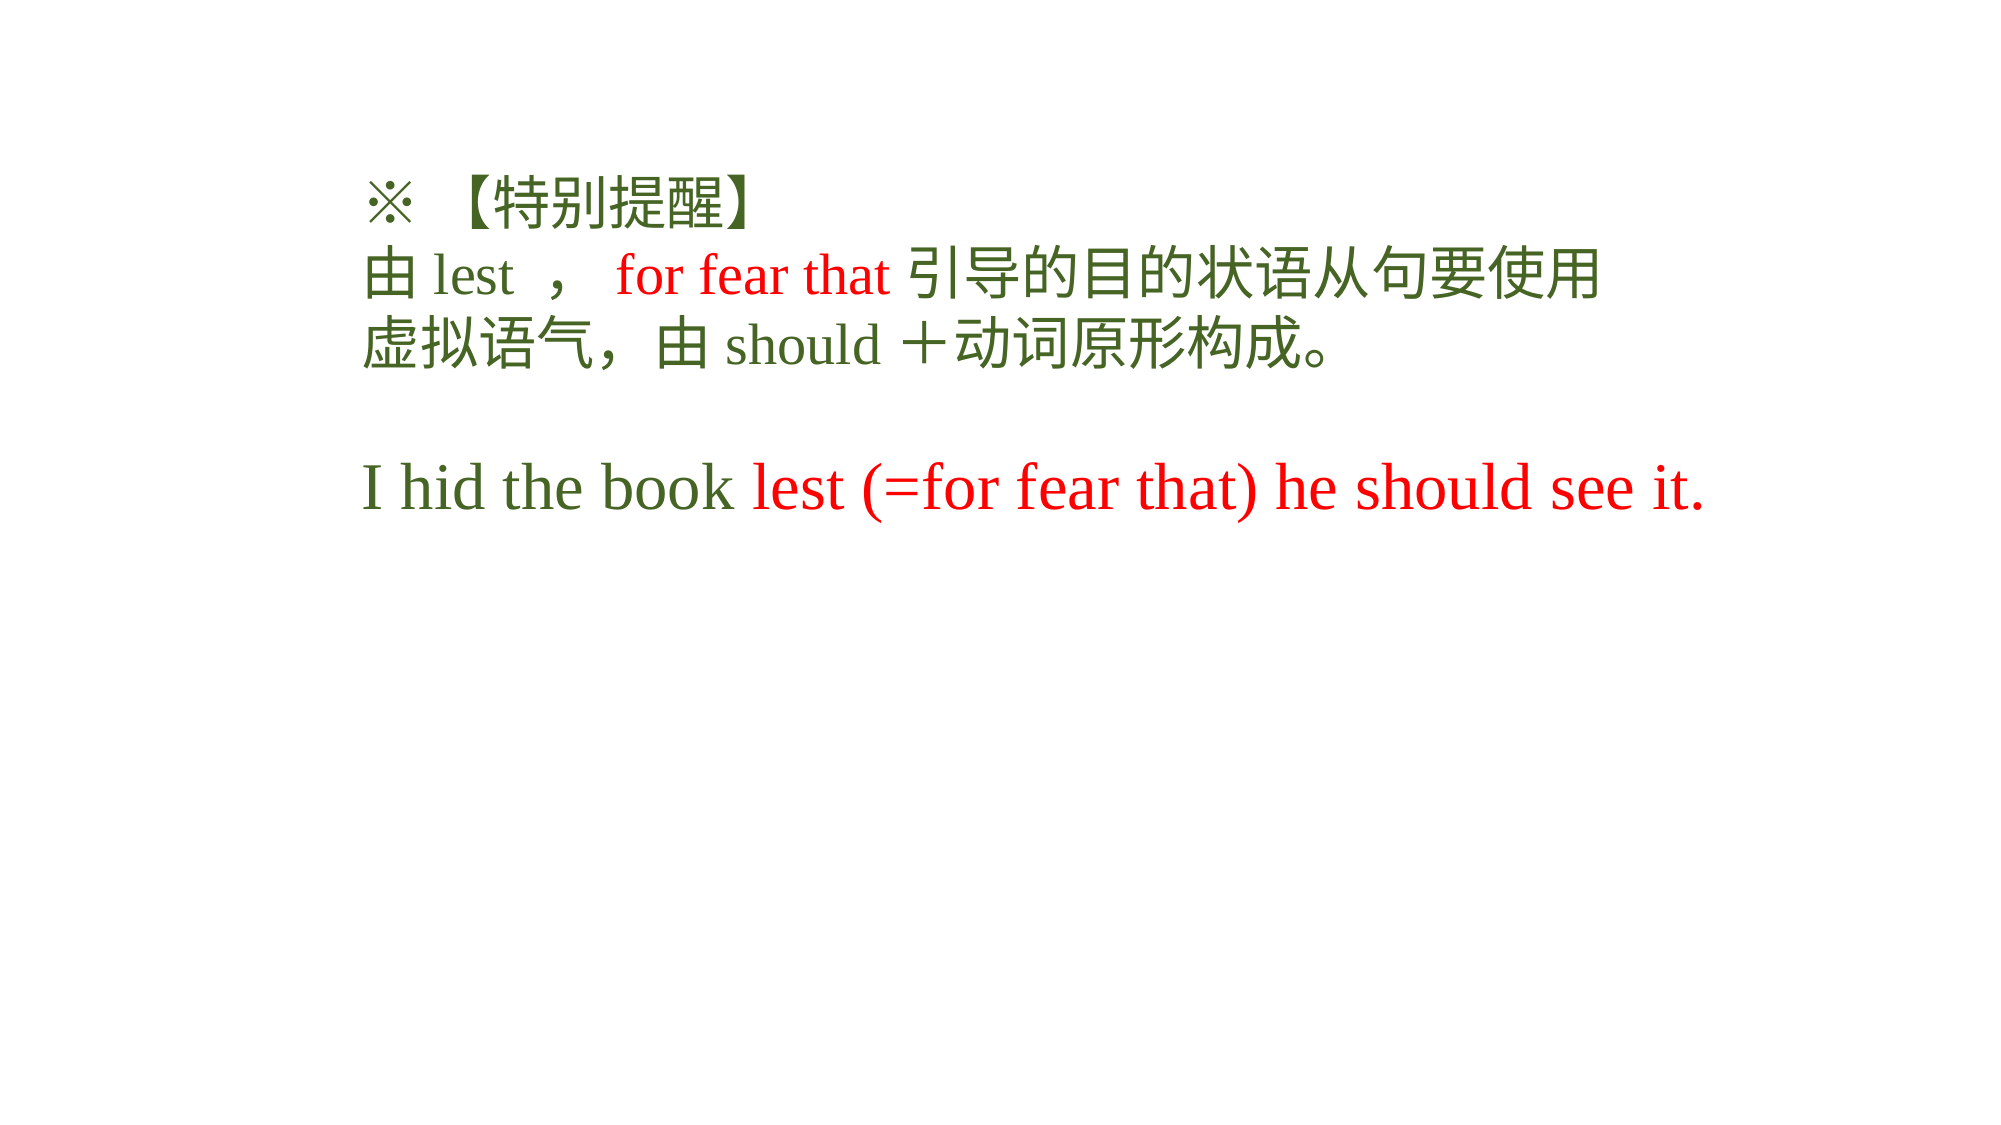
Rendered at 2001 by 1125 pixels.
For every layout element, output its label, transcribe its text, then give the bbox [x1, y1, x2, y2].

text_box ※【特别提醒】 由lest ，for fear that引导的目的状语从句要使用虚拟语气，由should＋动词原形构成。 [347, 158, 1658, 384]
text_box I hid the book lest (=for fear that) he should see it. [347, 435, 1878, 530]
